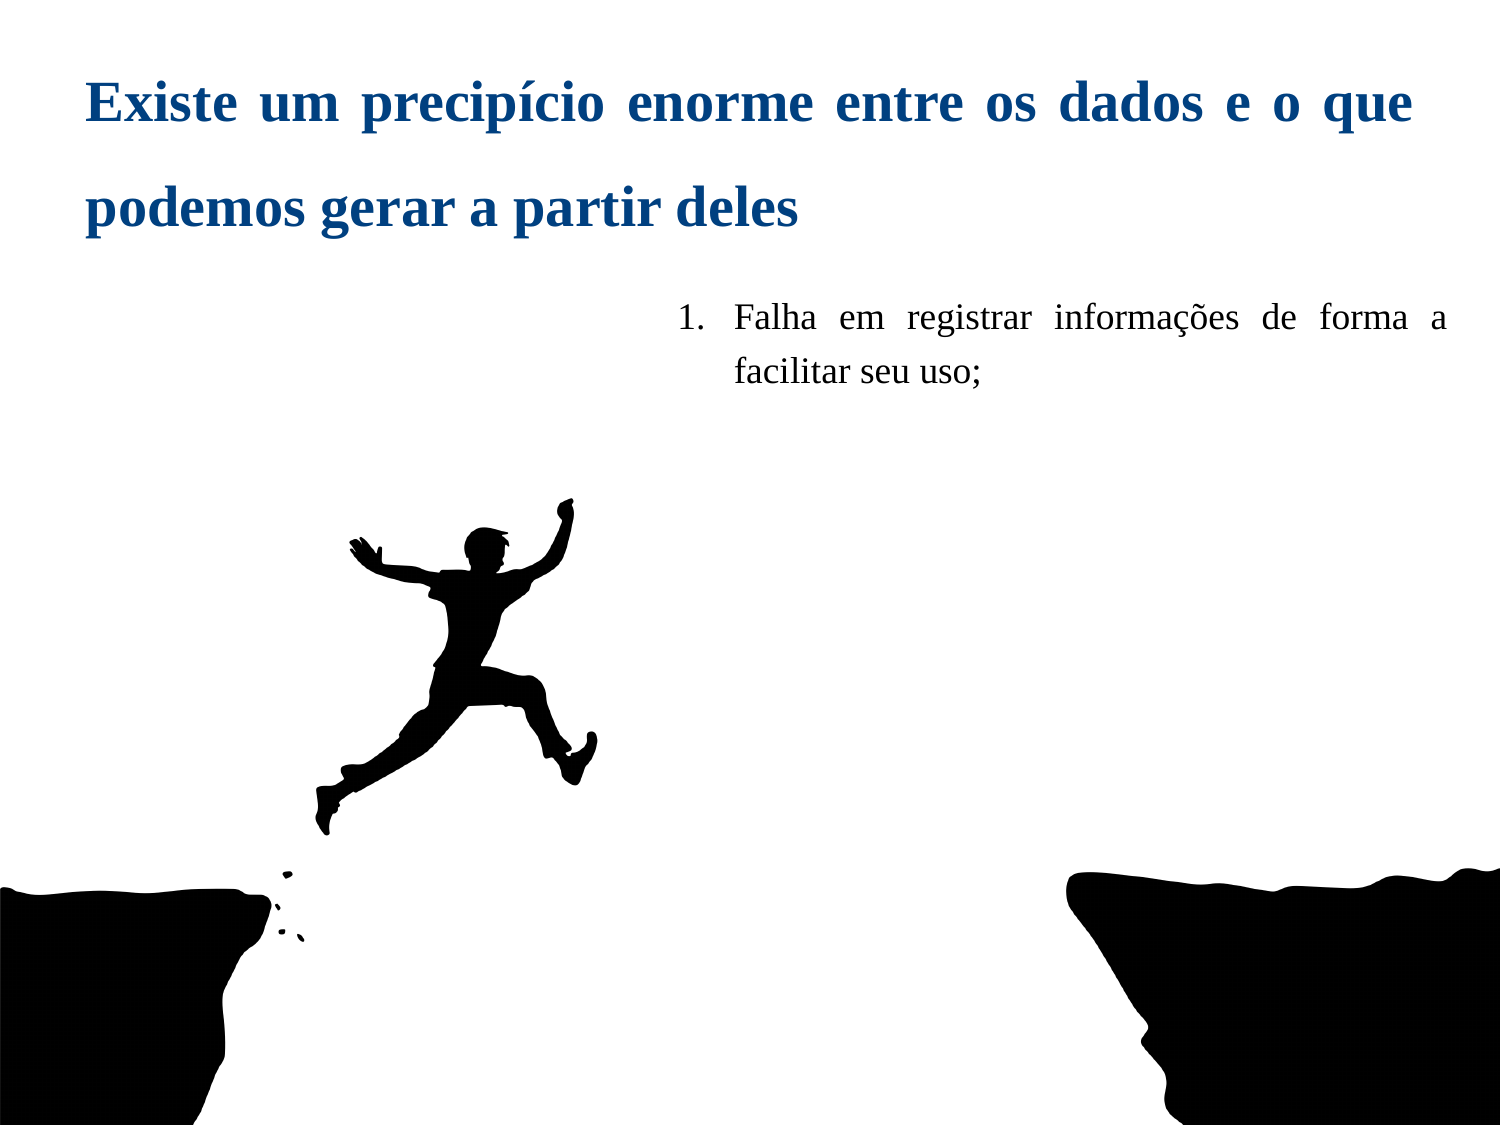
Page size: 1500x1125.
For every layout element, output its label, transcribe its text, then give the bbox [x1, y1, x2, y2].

text_box Falha em registrar informações de forma a facilitar seu uso; [662, 276, 1464, 399]
text_box Existe um precipício enorme entre os dados e o que podemos gerar a partir deles [70, 20, 1430, 246]
picture [0, 498, 630, 1125]
picture [1054, 500, 1500, 1125]
